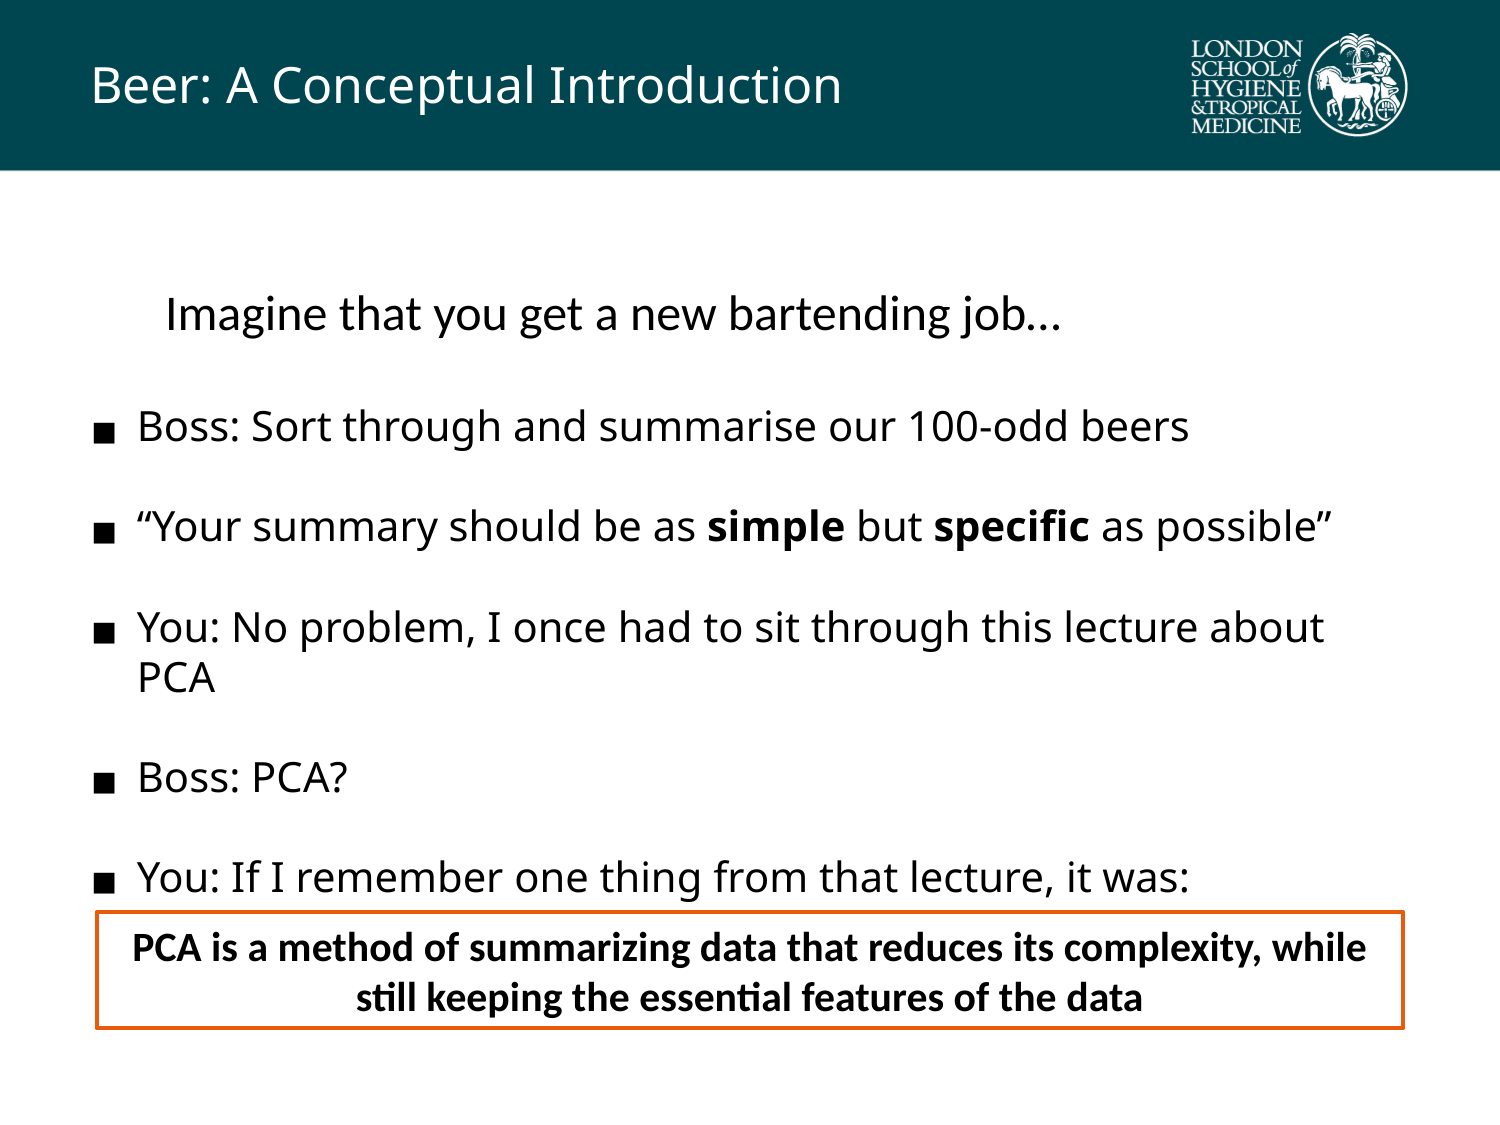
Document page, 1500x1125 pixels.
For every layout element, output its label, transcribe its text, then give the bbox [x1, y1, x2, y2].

title Beer: A Conceptual Introduction [75, 45, 1175, 148]
text_box PCA is a method of summarizing data that reduces its complexity, while still keeping the essential features of the data [95, 910, 1405, 1030]
picture [0, 0, 1500, 1125]
list Imagine that you get a new bartending job… Boss: Sort through and summarise our 100-odd beers “Your summary should be as simple but specific as possible” You: No problem, I once had to sit through this lecture about PCA Boss: PCA? You: If I remember one thing from that lecture, it was: [75, 272, 1425, 1064]
